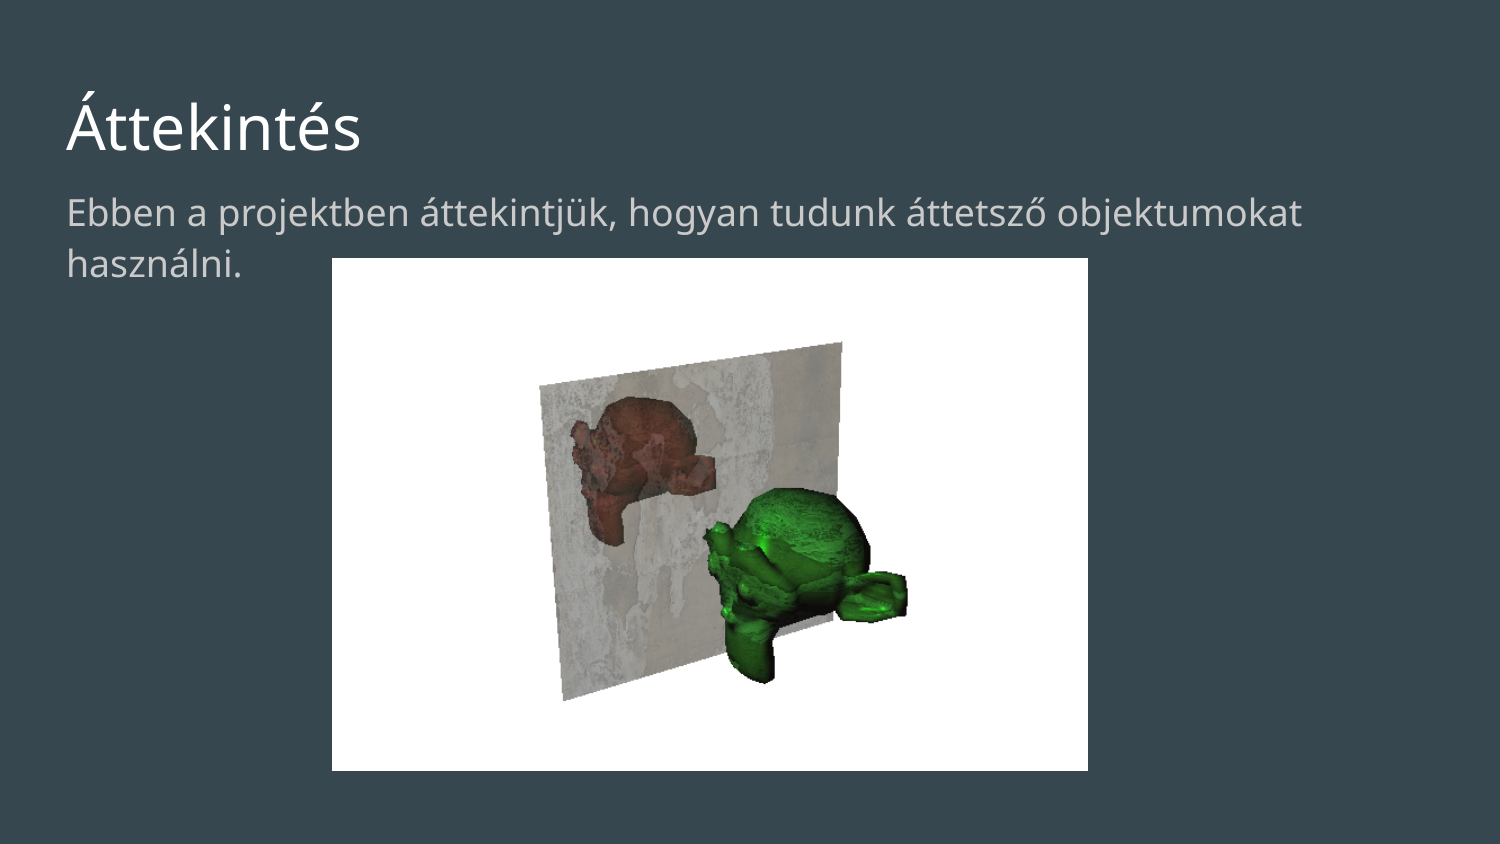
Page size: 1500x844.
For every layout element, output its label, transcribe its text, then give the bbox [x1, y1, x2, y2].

list Ebben a projektben áttekintjük, hogyan tudunk áttetsző objektumokat használni. [51, 166, 1449, 790]
title Áttekintés [51, 72, 1449, 166]
picture [332, 258, 1088, 771]
